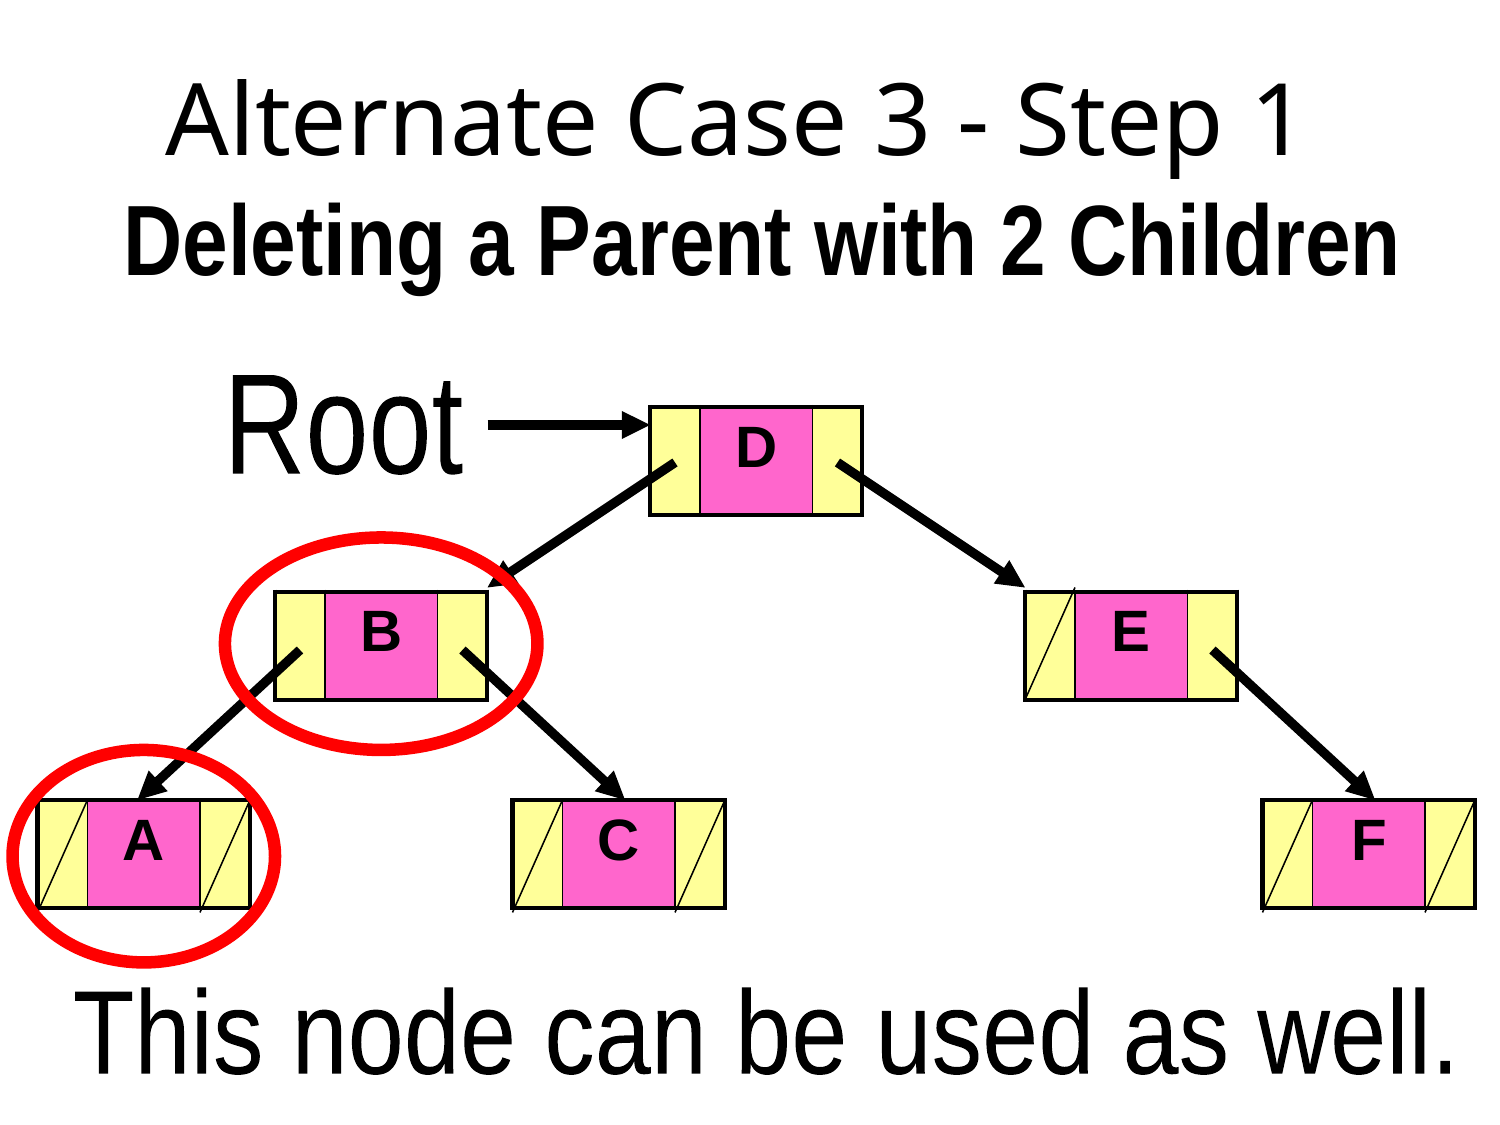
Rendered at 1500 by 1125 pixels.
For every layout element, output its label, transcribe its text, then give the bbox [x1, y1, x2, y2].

table_header D [701, 409, 812, 513]
title Alternate Case 3 - Step 1 Deleting a Parent with 2 Children [0, 0, 1500, 350]
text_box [137, 649, 301, 801]
table_header [652, 409, 699, 513]
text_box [1212, 649, 1376, 801]
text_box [512, 799, 563, 913]
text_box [1424, 799, 1476, 913]
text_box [1024, 587, 1076, 701]
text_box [462, 649, 626, 801]
text_box [224, 537, 538, 750]
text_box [837, 462, 1026, 588]
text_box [37, 799, 88, 913]
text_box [199, 799, 251, 913]
table_header [1188, 594, 1235, 698]
table_header C [566, 802, 671, 906]
table_header E [1079, 594, 1187, 698]
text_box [487, 462, 676, 588]
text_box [1262, 799, 1313, 913]
table_header [813, 409, 860, 513]
table_header F [1316, 802, 1421, 906]
text_box [253, 809, 276, 916]
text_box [674, 799, 726, 913]
text_box [12, 750, 248, 963]
